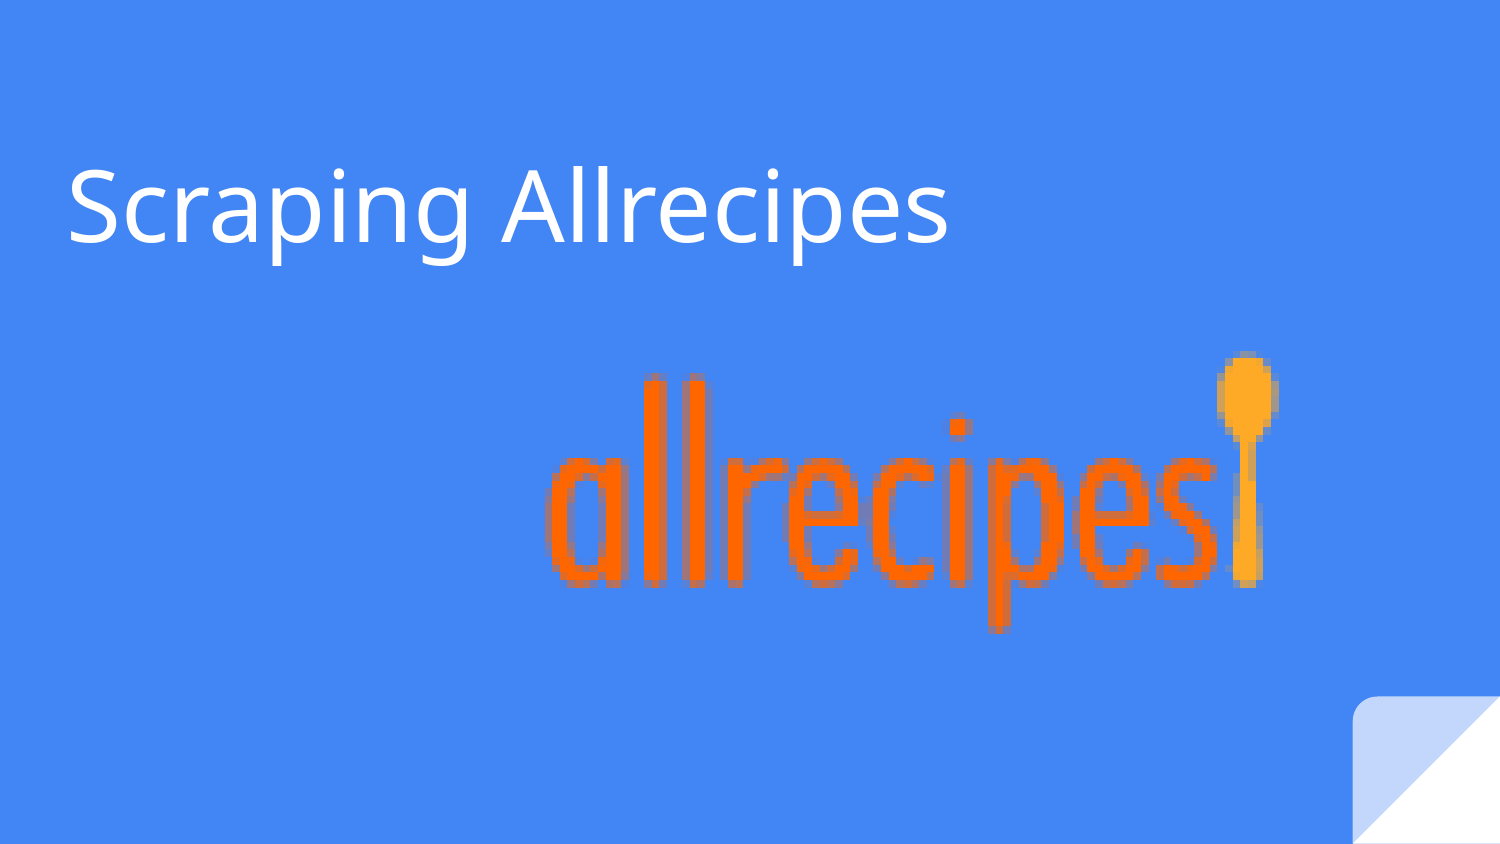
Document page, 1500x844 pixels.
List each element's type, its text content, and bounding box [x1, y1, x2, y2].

picture [545, 350, 1279, 634]
title Scraping Allrecipes [51, 123, 1401, 277]
